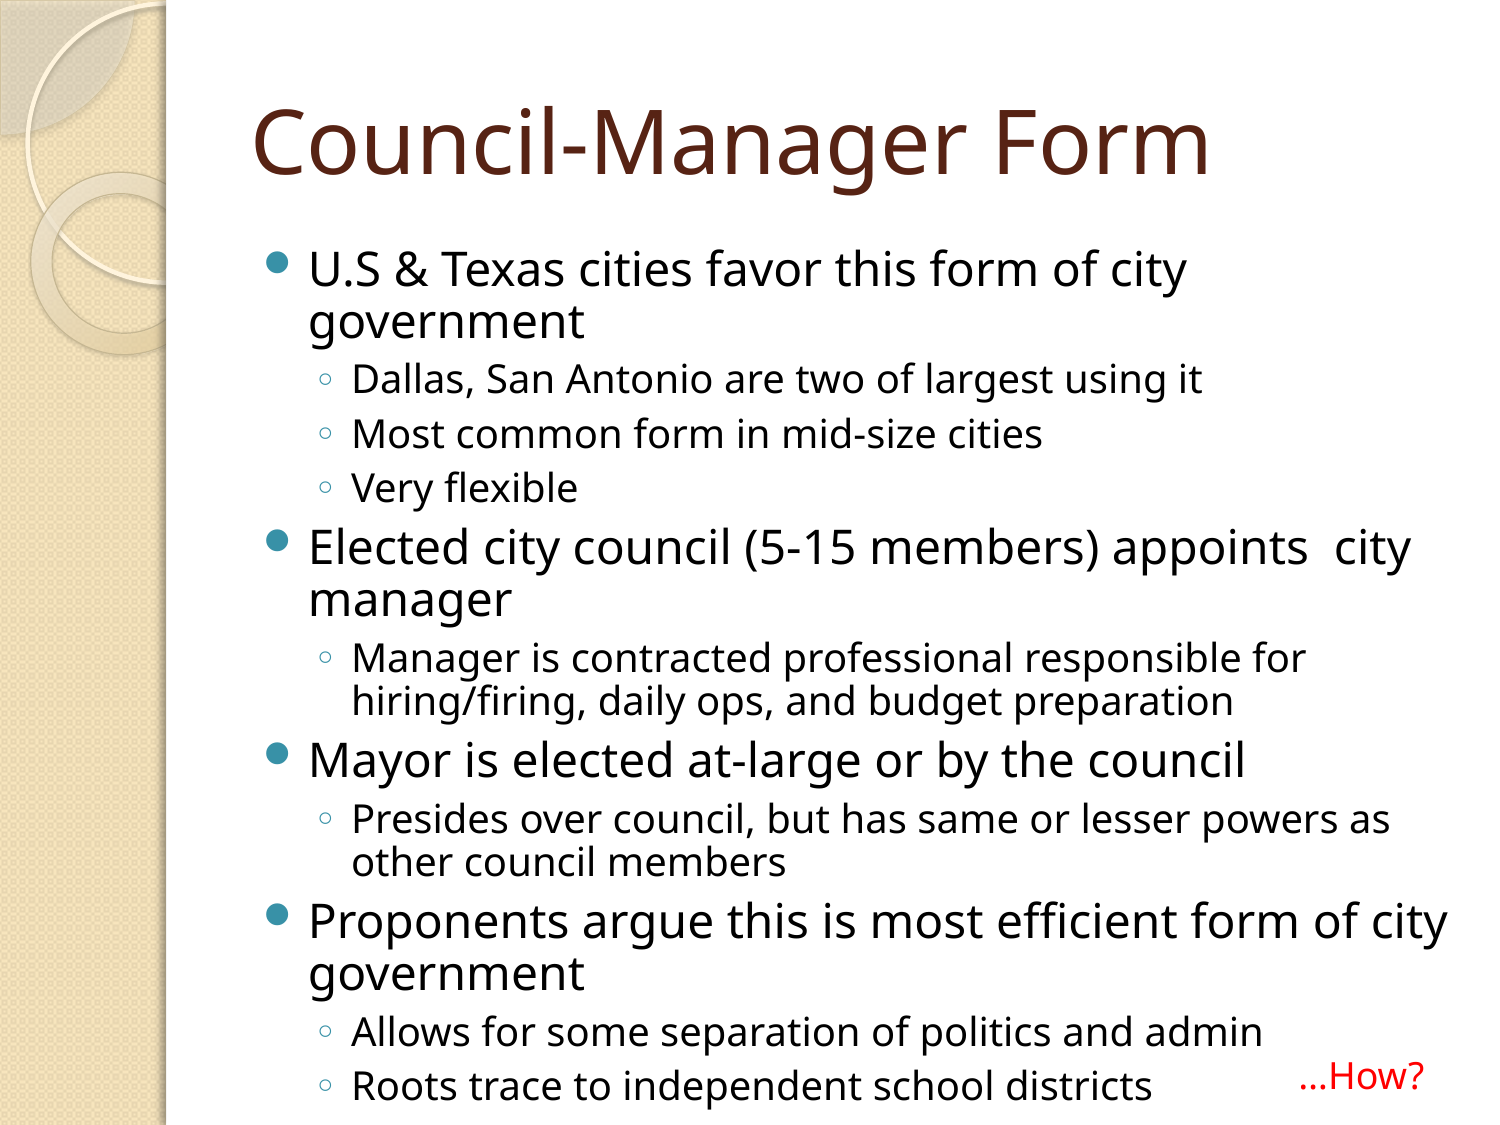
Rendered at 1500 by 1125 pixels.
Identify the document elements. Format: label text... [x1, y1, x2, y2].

text_box …How? [1283, 1044, 1440, 1105]
list U.S & Texas cities favor this form of city government Dallas, San Antonio are two of largest using it Most common form in mid-size cities Very flexible Elected city council (5-15 members) appoints city manager Manager is contracted professional responsible for hiring/firing, daily ops, and budget preparation Mayor is elected at-large or by the council Presides over council, but has same or lesser powers as other council members Proponents argue this is most efficient form of city government Allows for some separation of politics and admin Roots trace to independent school districts [235, 237, 1466, 1125]
title Council-Manager Form [235, 45, 1466, 233]
